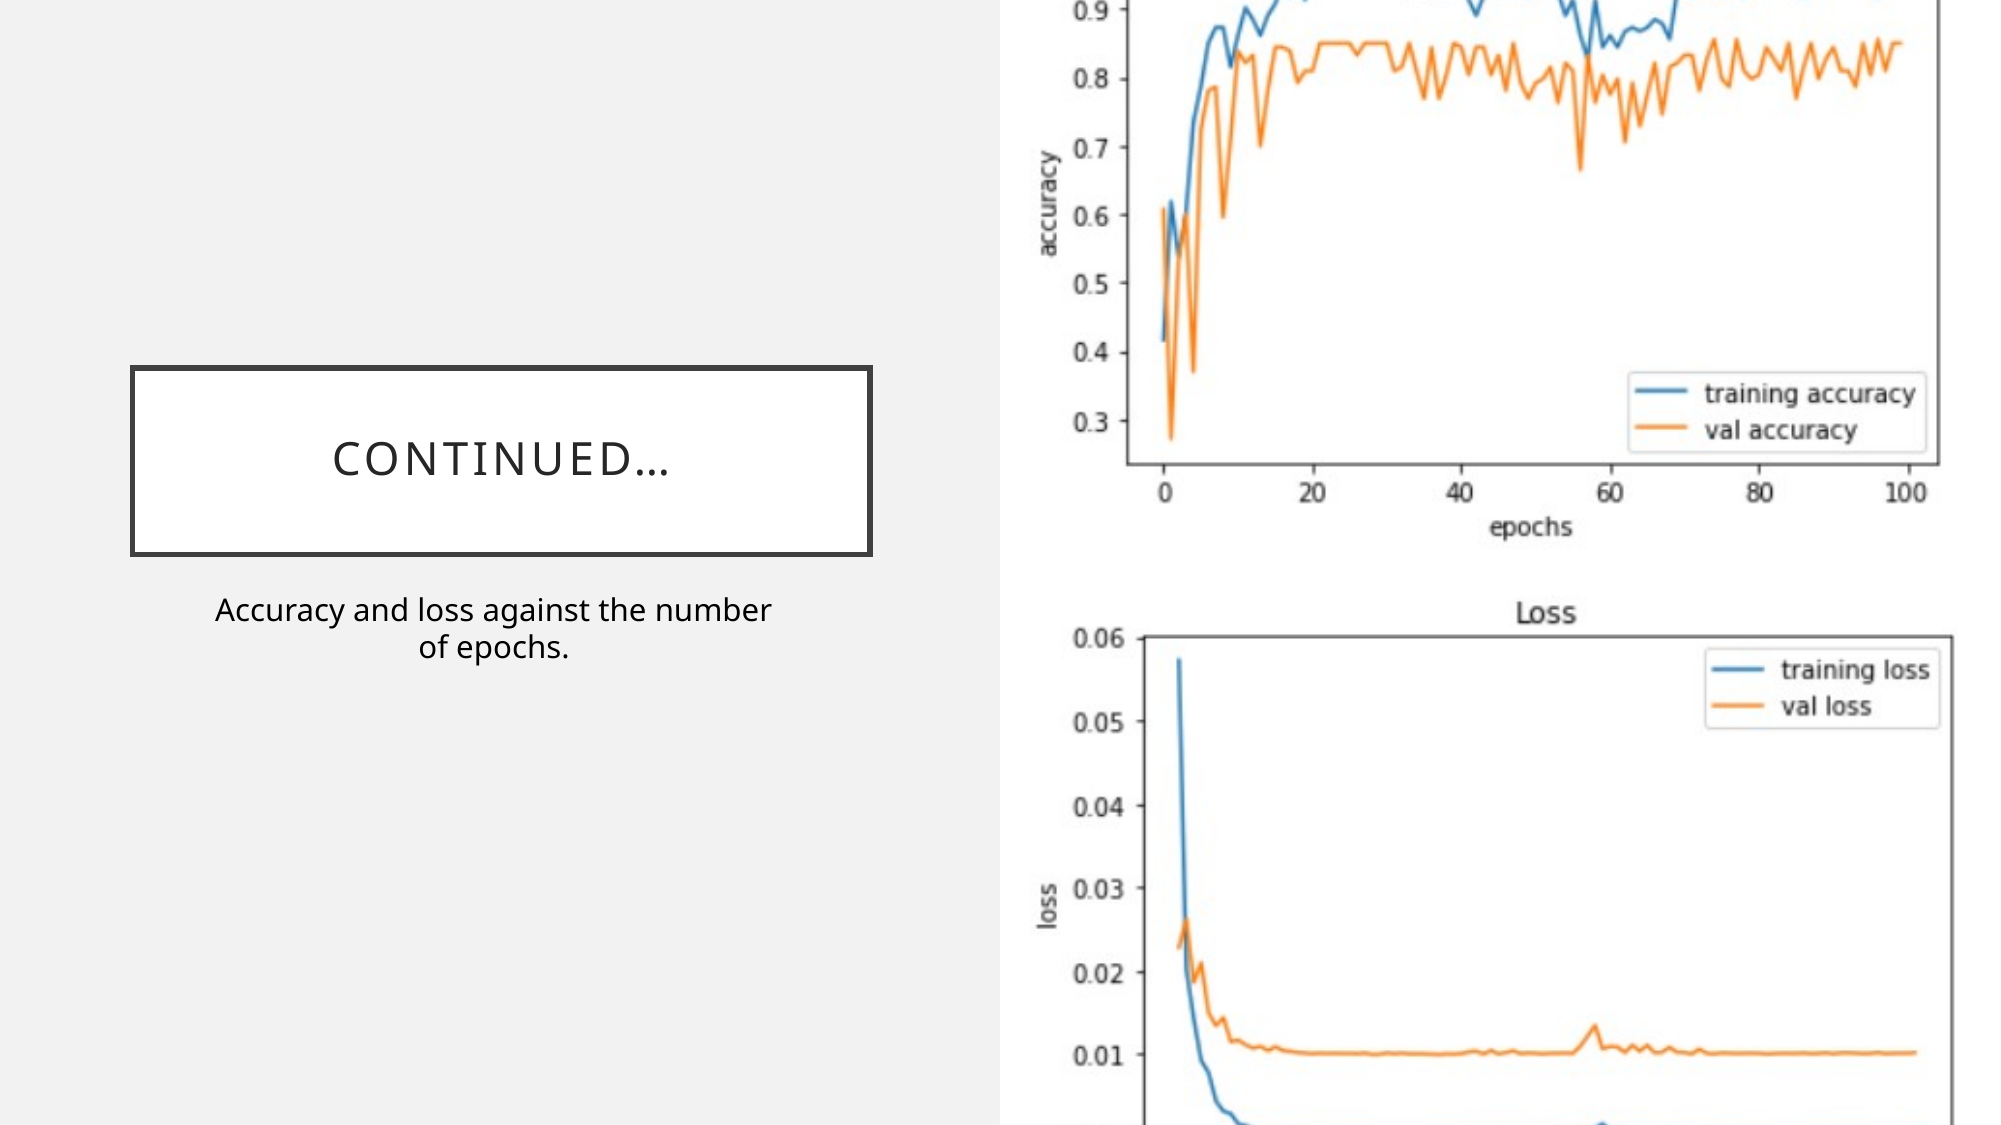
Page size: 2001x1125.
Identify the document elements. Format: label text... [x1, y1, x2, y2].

list Accuracy and loss against the number of epochs. [183, 582, 806, 943]
title Continued… [130, 365, 873, 557]
picture [999, 0, 2001, 1125]
